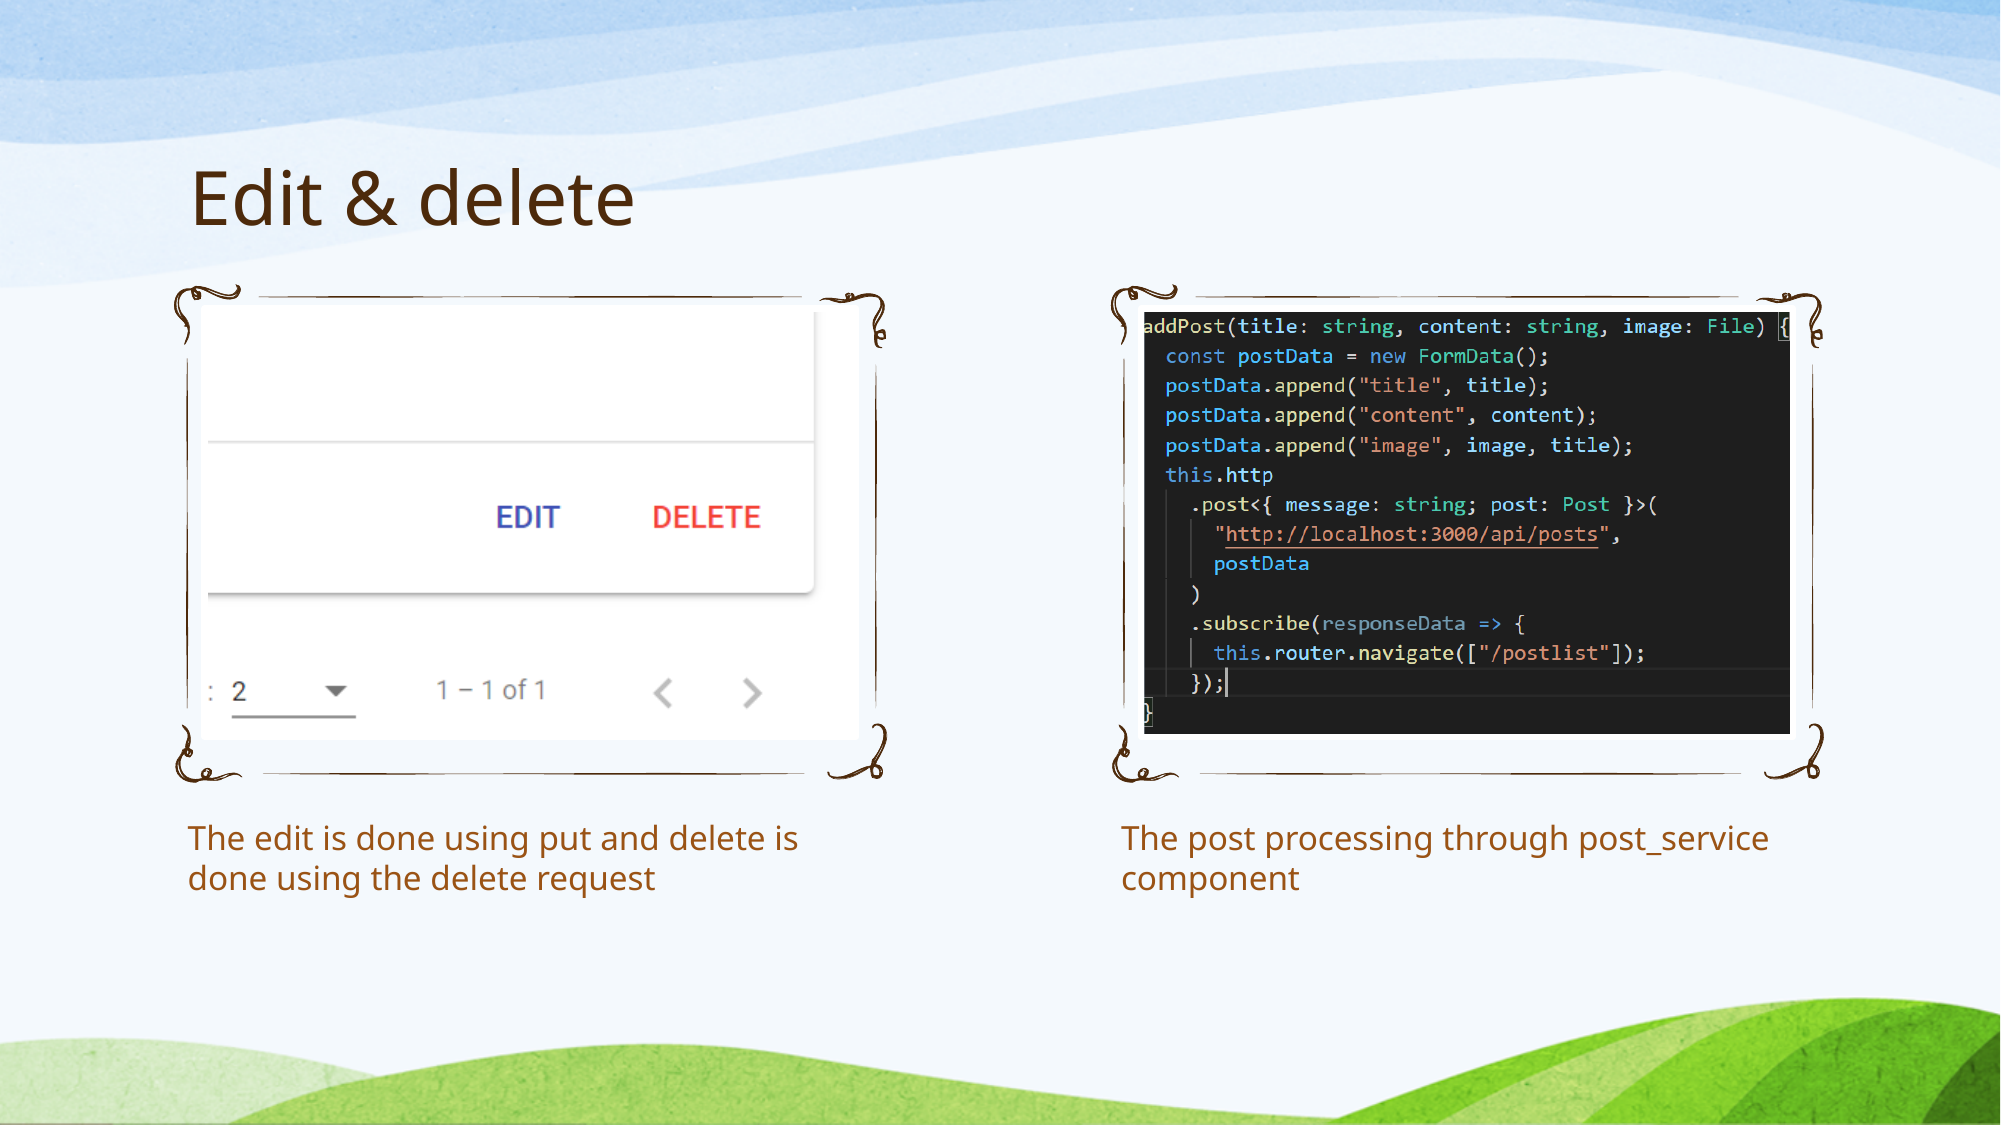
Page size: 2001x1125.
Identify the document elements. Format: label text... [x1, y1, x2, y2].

picture [0, 0, 2001, 1125]
title Edit & delete [174, 50, 1825, 250]
list The edit is done using put and delete is done using the delete request [172, 809, 890, 975]
list The post processing through post_service component [1106, 809, 1823, 975]
